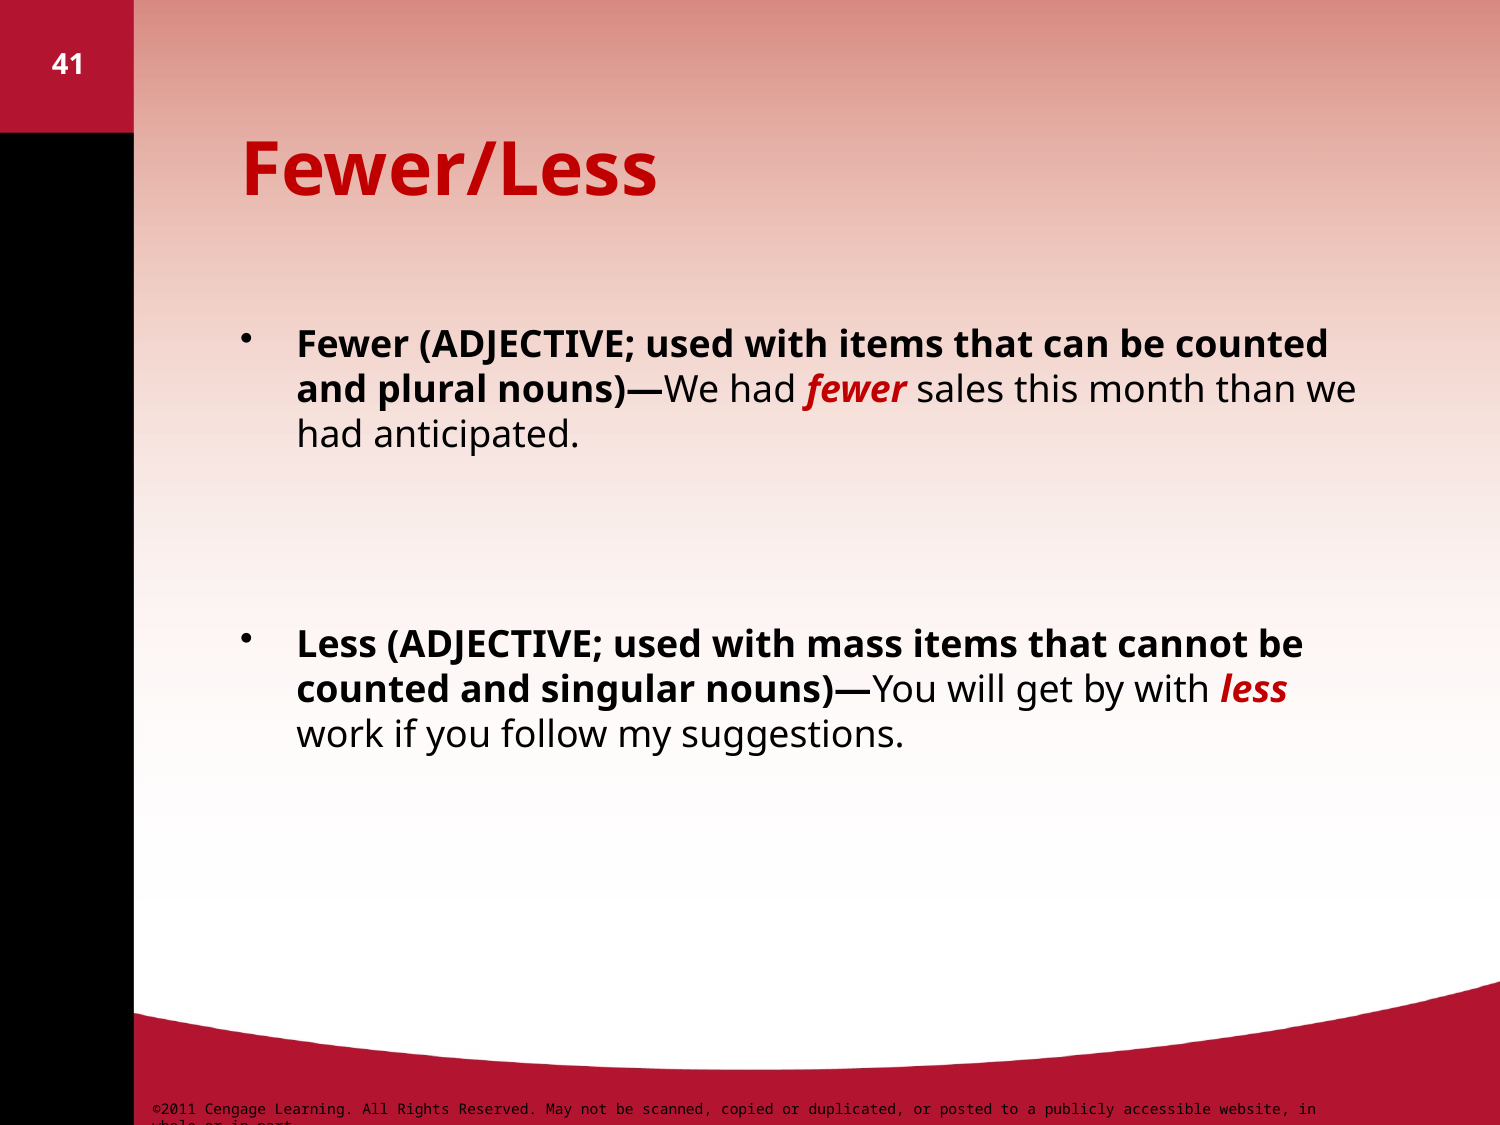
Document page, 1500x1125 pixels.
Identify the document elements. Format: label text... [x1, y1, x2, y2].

picture [0, 0, 1500, 1125]
list Fewer (ADJECTIVE; used with items that can be counted and plural nouns)—We had fewer sales this month than we had anticipated. Less (ADJECTIVE; used with mass items that cannot be counted and singular nouns)—You will get by with less work if you follow my suggestions. [224, 312, 1388, 1001]
slide_number 41 [0, 37, 138, 101]
title Fewer/Less [224, 112, 1438, 263]
